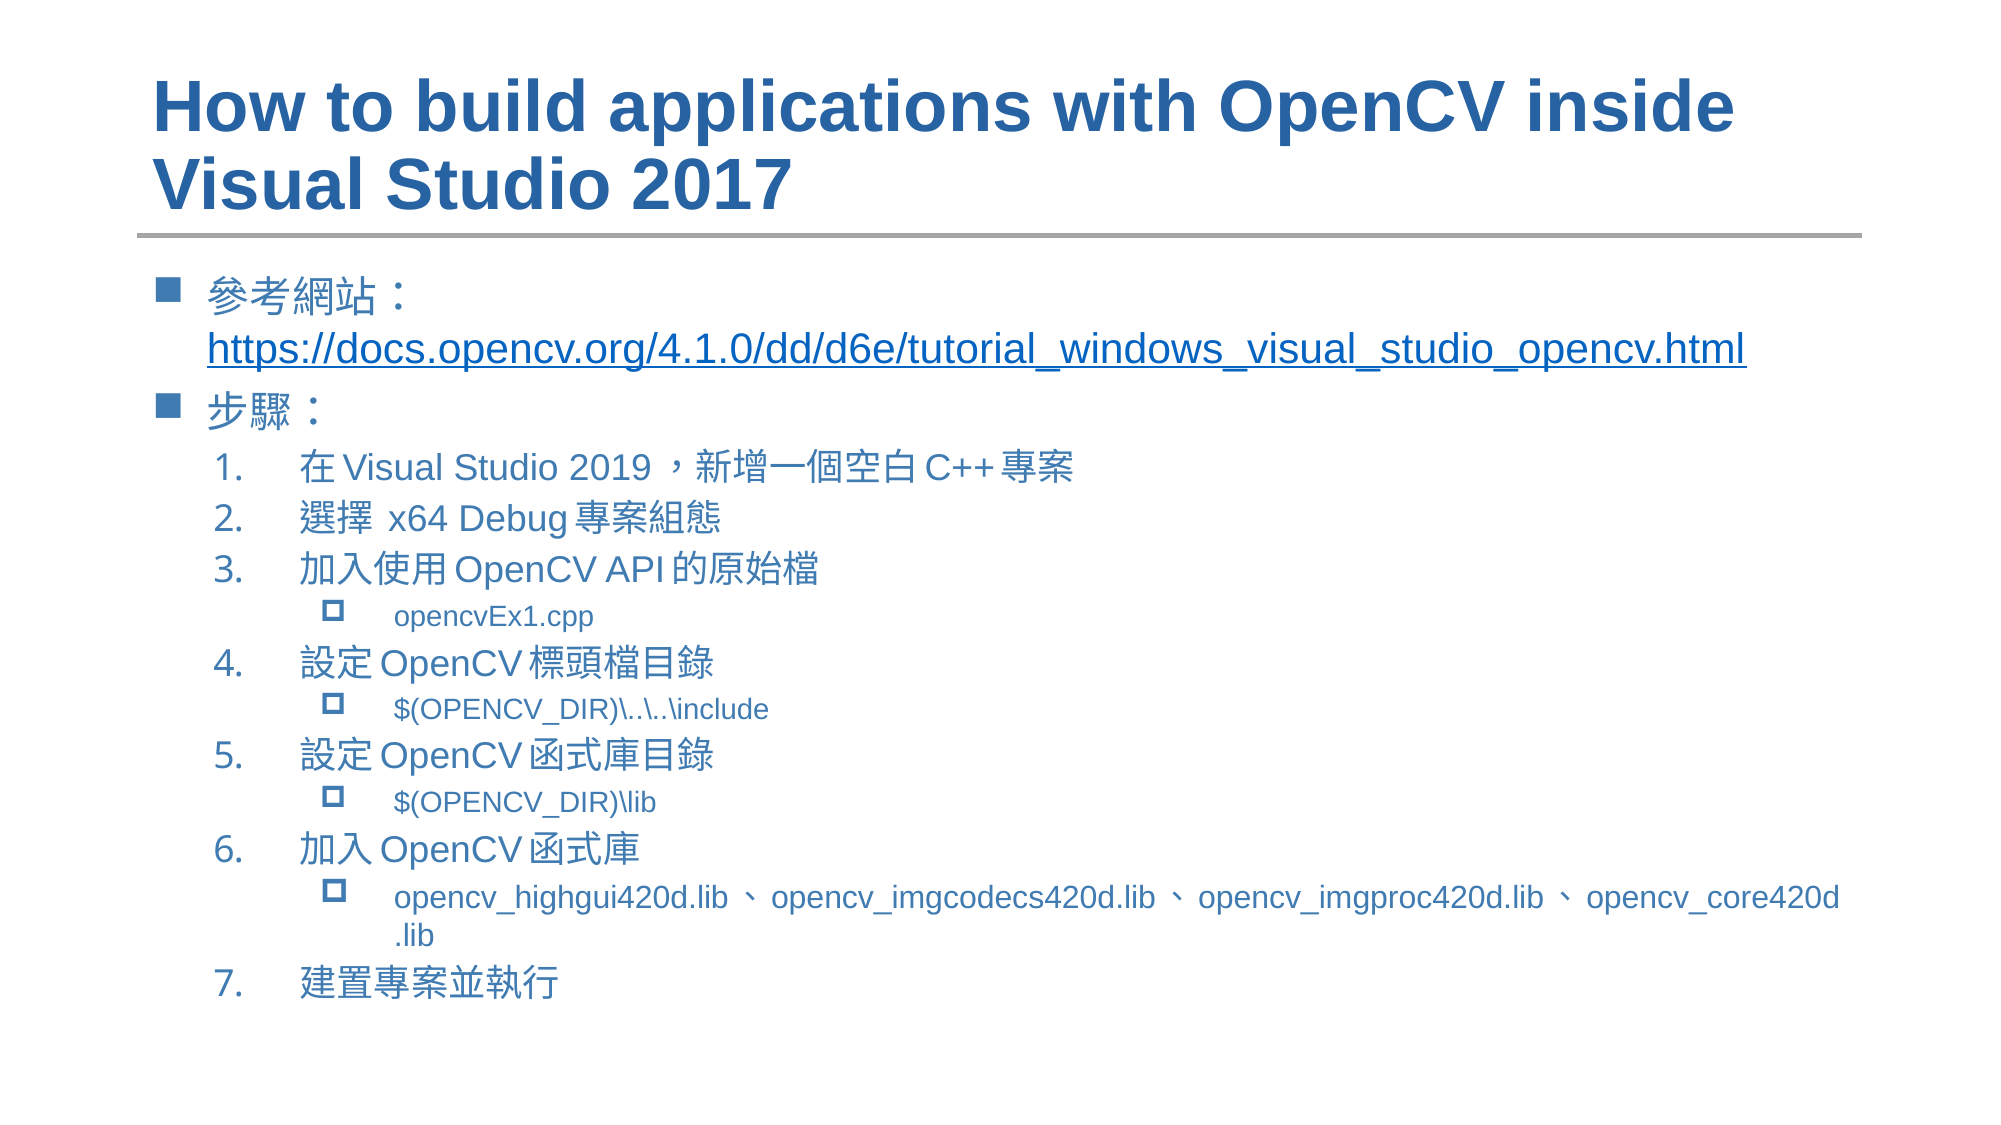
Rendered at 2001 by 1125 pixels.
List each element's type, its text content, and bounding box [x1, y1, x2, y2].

list 參考網站：https://docs.opencv.org/4.1.0/dd/d6e/tutorial_windows_visual_studio_opencv.html 步驟： 在Visual Studio 2019，新增一個空白C++專案 選擇 x64 Debug專案組態 加入使用OpenCV API的原始檔 opencvEx1.cpp 設定OpenCV標頭檔目錄 $(OPENCV_DIR)\..\..\include 設定OpenCV函式庫目錄 $(OPENCV_DIR)\lib 加入OpenCV函式庫 opencv_highgui420d.lib、opencv_imgcodecs420d.lib、opencv_imgproc420d.lib、opencv_core420d.lib 建置專案並執行 [137, 261, 1863, 1018]
title How to build applications with OpenCV inside Visual Studio 2017 [137, 59, 1863, 233]
